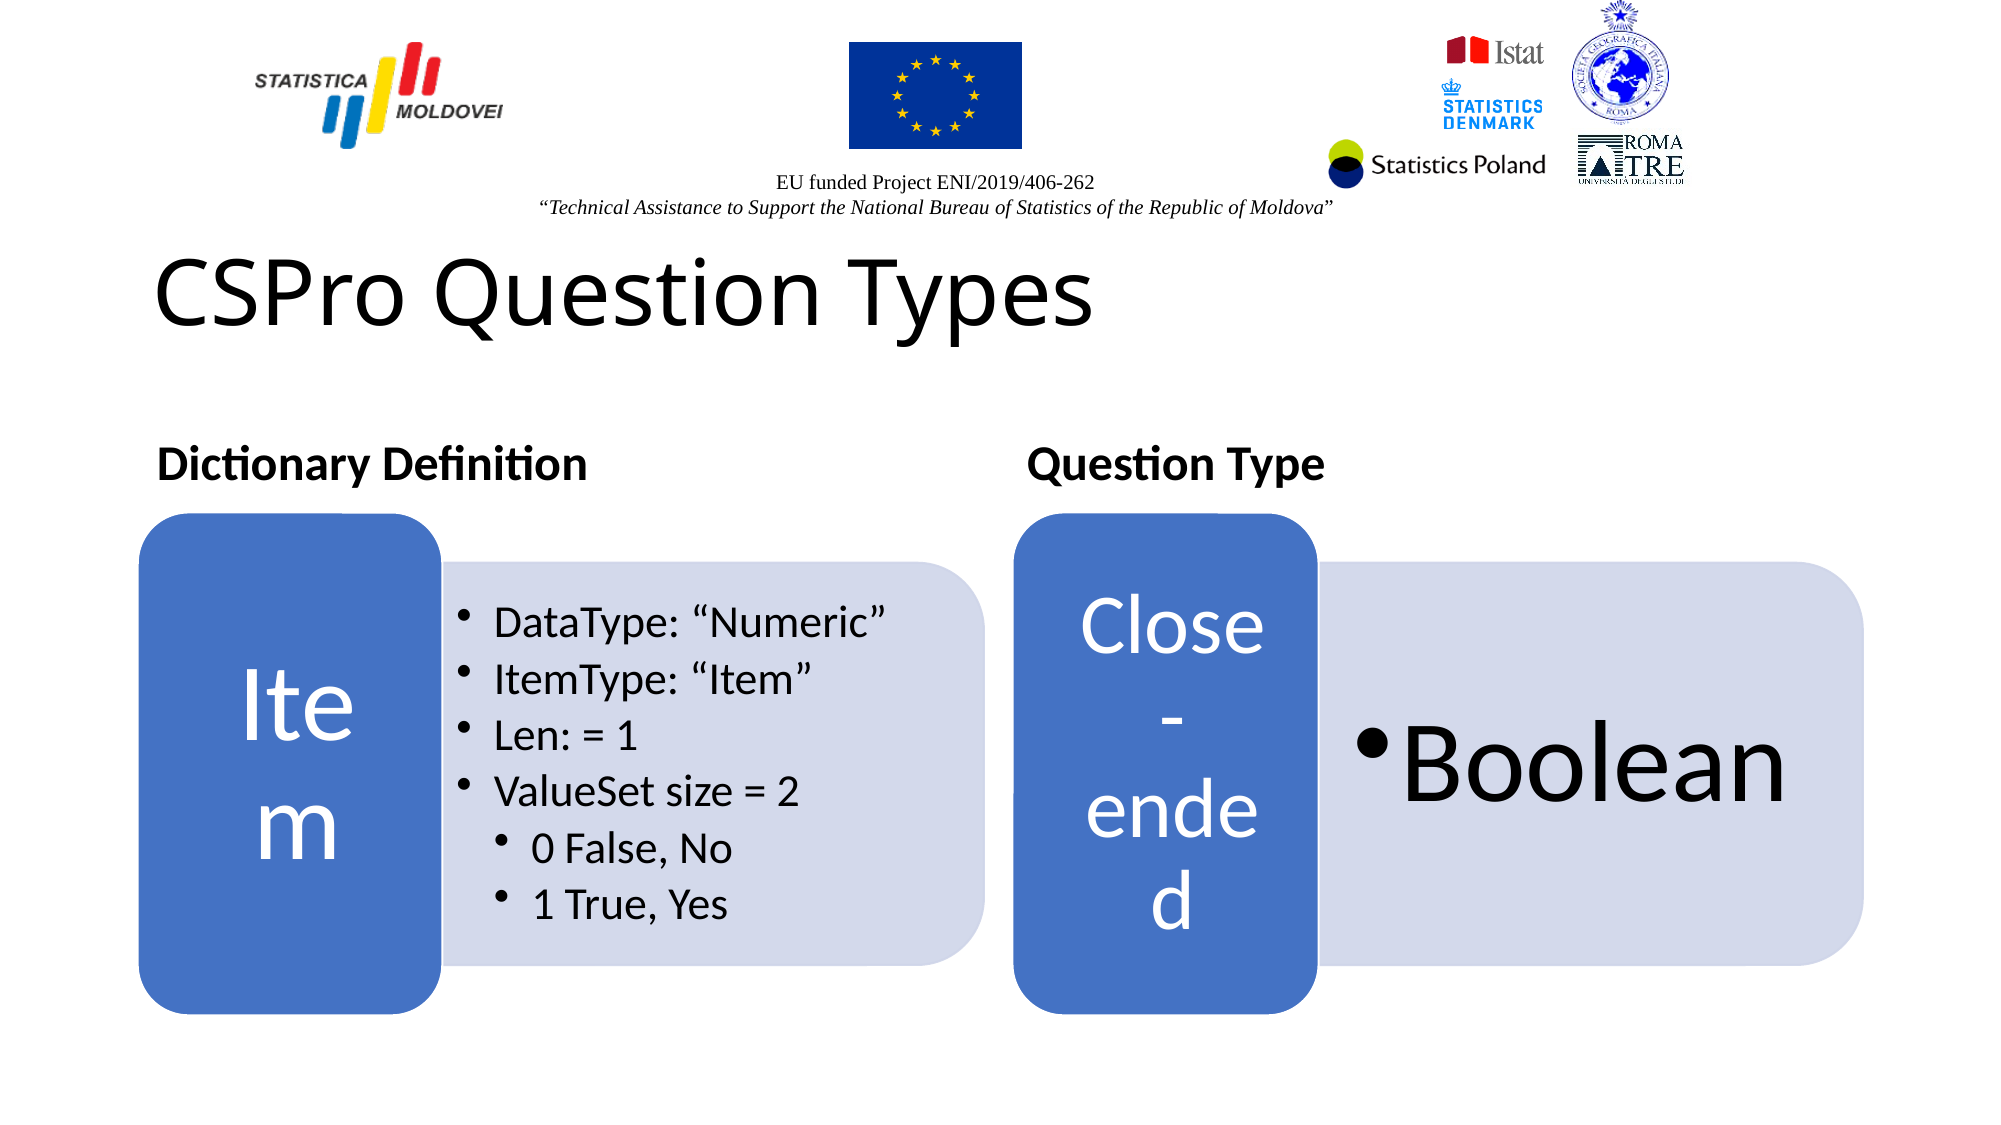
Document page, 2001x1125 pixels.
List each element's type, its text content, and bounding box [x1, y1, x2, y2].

picture [1447, 36, 1544, 64]
list Question Type [1011, 363, 1863, 499]
picture [255, 42, 503, 149]
picture [1570, 128, 1692, 190]
list Dictionary Definition [141, 363, 988, 499]
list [1012, 512, 1863, 1016]
picture [1441, 78, 1542, 129]
picture [1327, 138, 1549, 189]
picture [849, 42, 1022, 149]
title CSPro Question Types [137, 228, 1863, 364]
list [137, 512, 984, 1016]
